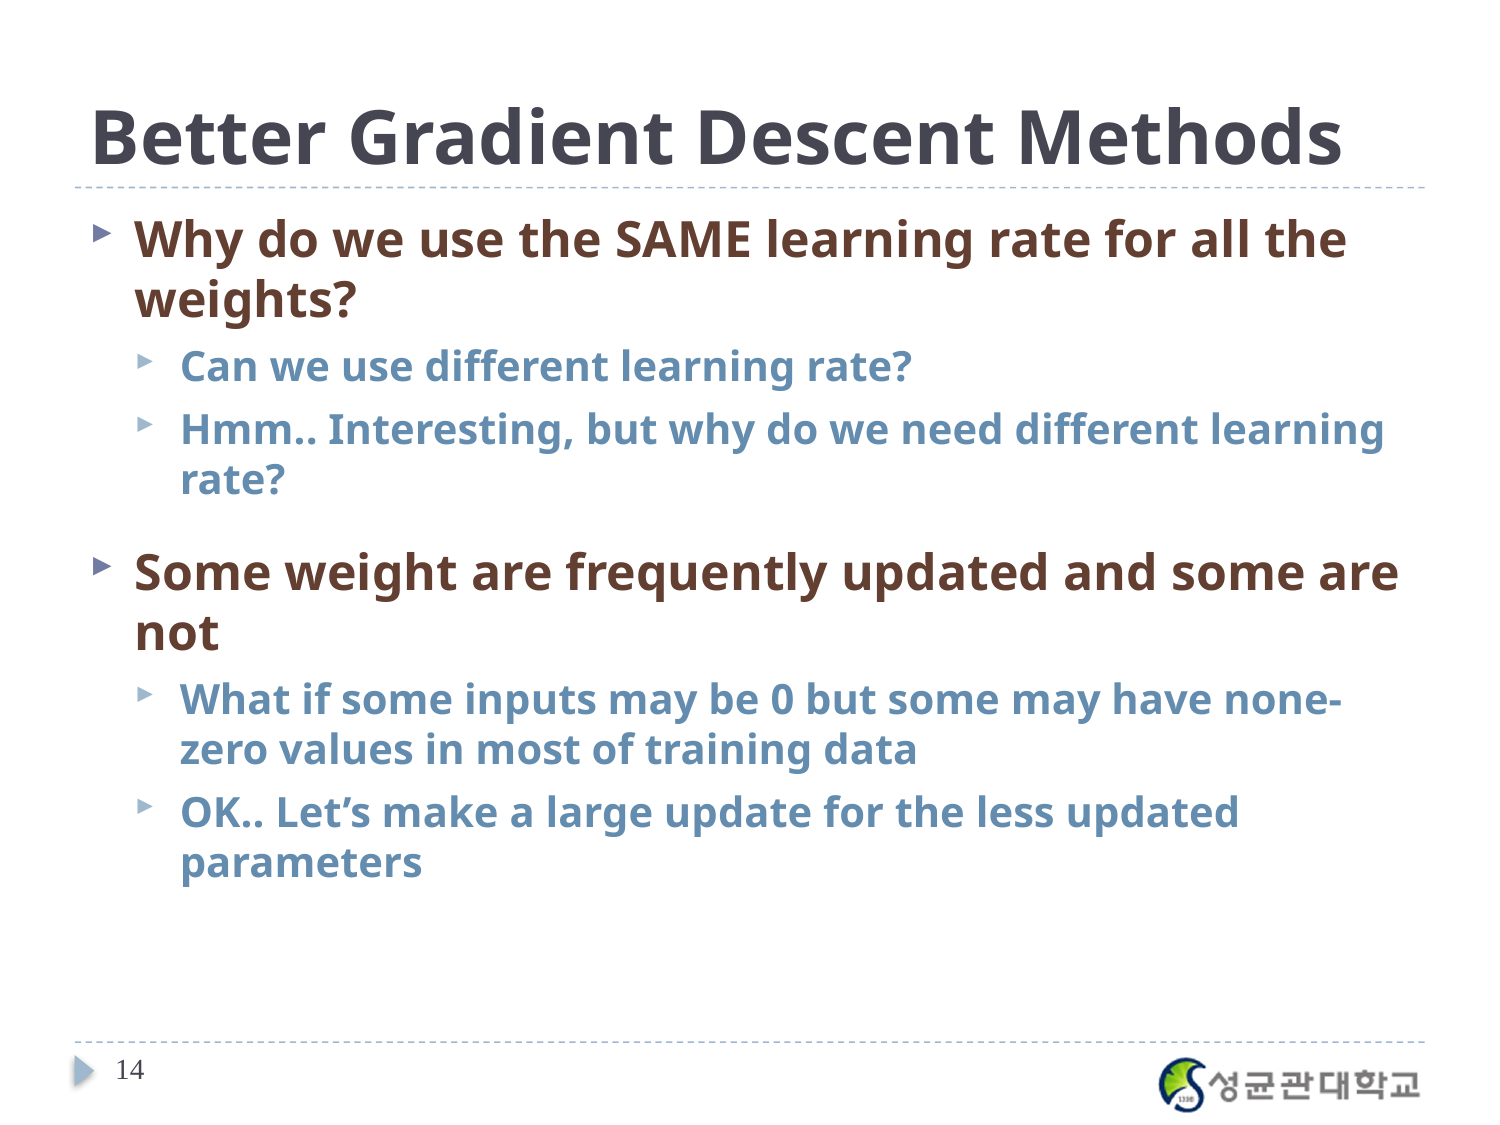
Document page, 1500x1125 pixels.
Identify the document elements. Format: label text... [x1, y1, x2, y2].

list Why do we use the SAME learning rate for all the weights? Can we use different learning rate? Hmm.. Interesting, but why do we need different learning rate? Some weight are frequently updated and some are not What if some inputs may be 0 but some may have none-zero values in most of training data OK.. Let’s make a large update for the less updated parameters [75, 200, 1425, 1010]
picture [1151, 1050, 1424, 1118]
title Better Gradient Descent Methods [75, 24, 1425, 188]
slide_number 14 [100, 1042, 426, 1103]
